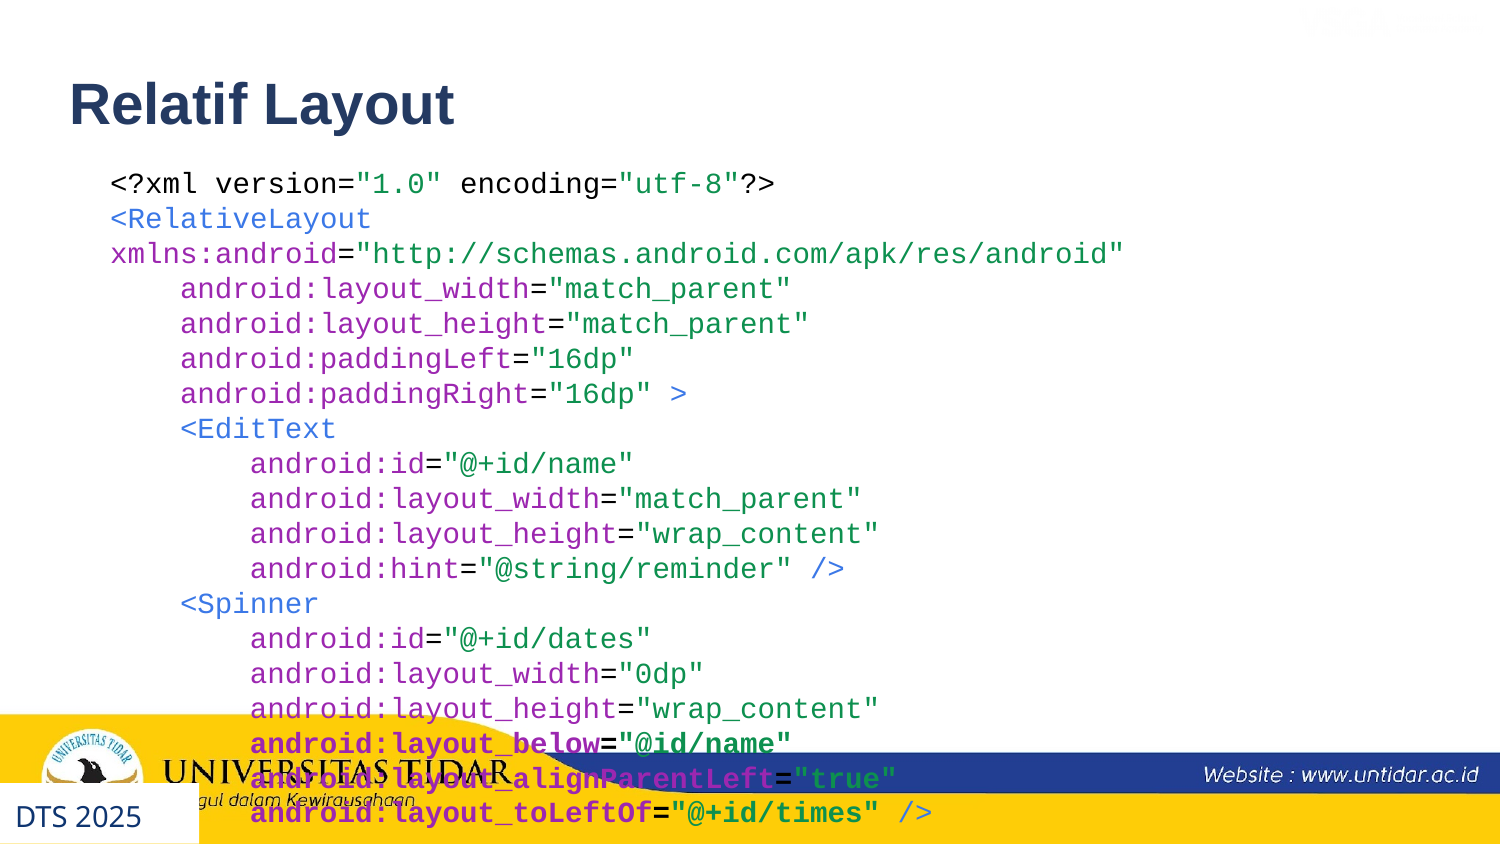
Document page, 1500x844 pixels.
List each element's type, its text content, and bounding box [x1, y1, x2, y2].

text_box Relatif Layout [54, 58, 982, 144]
text_box <?xml version="1.0" encoding="utf-8"?> <RelativeLayout xmlns:android="http://schemas.android.com/apk/res/android" android:layout_width="match_parent" android:layout_height="match_parent" android:paddingLeft="16dp" android:paddingRight="16dp" > <EditText android:id="@+id/name" android:layout_width="match_parent" android:layout_height="wrap_content" android:hint="@string/reminder" /> <Spinner android:id="@+id/dates" android:layout_width="0dp" android:layout_height="wrap_content" android:layout_below="@id/name" android:layout_alignParentLeft="true" android:layout_toLeftOf="@+id/times" /> [95, 157, 1241, 837]
text_box DTS 2025 [0, 783, 200, 844]
picture [0, 0, 1500, 844]
